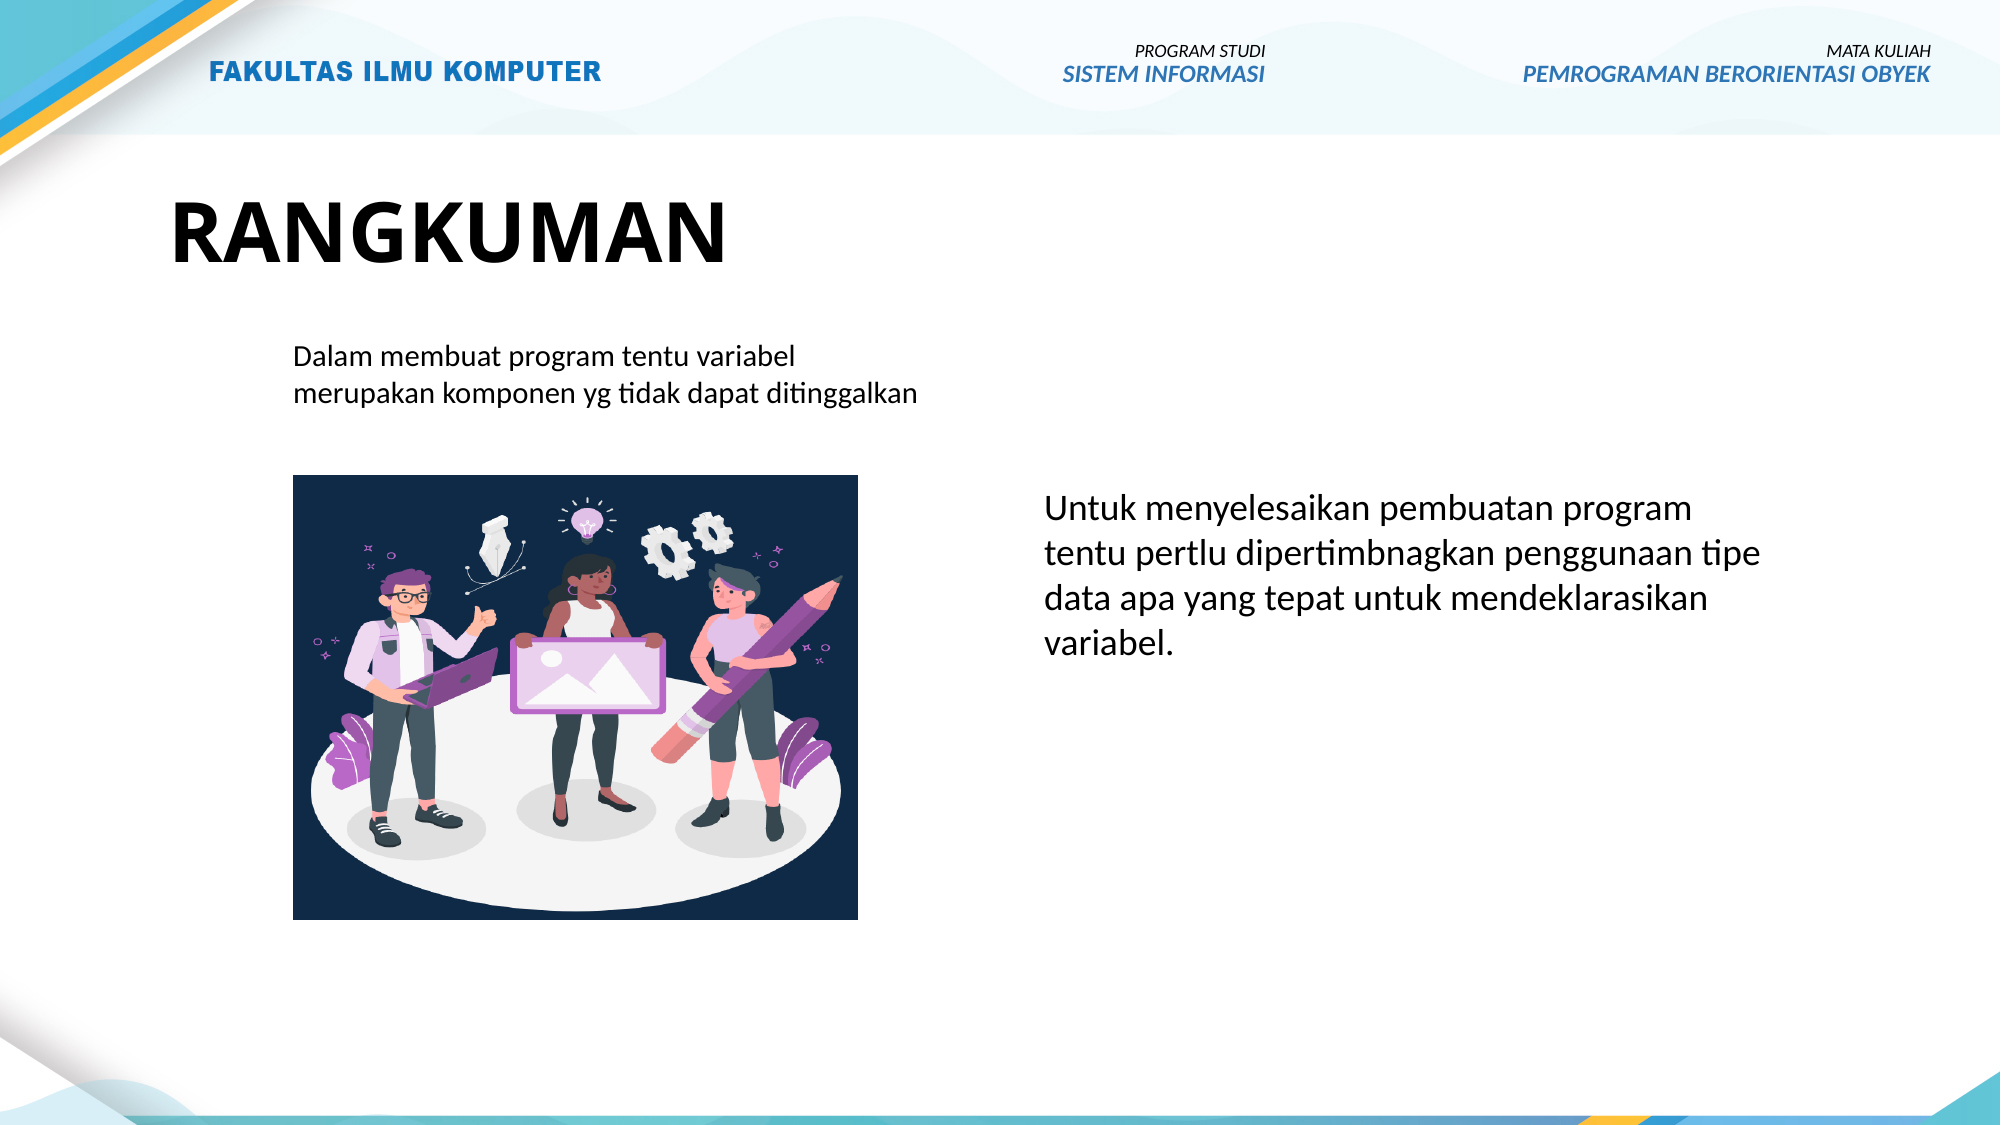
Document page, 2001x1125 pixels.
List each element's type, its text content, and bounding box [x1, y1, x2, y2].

list Dalam membuat program tentu variabel merupakan komponen yg tidak dapat ditinggalkan [278, 328, 937, 452]
list Untuk menyelesaikan pembuatan program tentu pertlu dipertimbnagkan penggunaan tipe data apa yang tepat untuk mendeklarasikan variabel. [1029, 475, 1798, 839]
picture [0, 0, 2000, 1125]
text_box PROGRAM STUDI SISTEM INFORMASI [904, 33, 1281, 118]
text_box RANGKUMAN [153, 145, 833, 288]
text_box MATA KULIAH PEMROGRAMAN BERORIENTASI OBYEK [1487, 33, 1947, 118]
